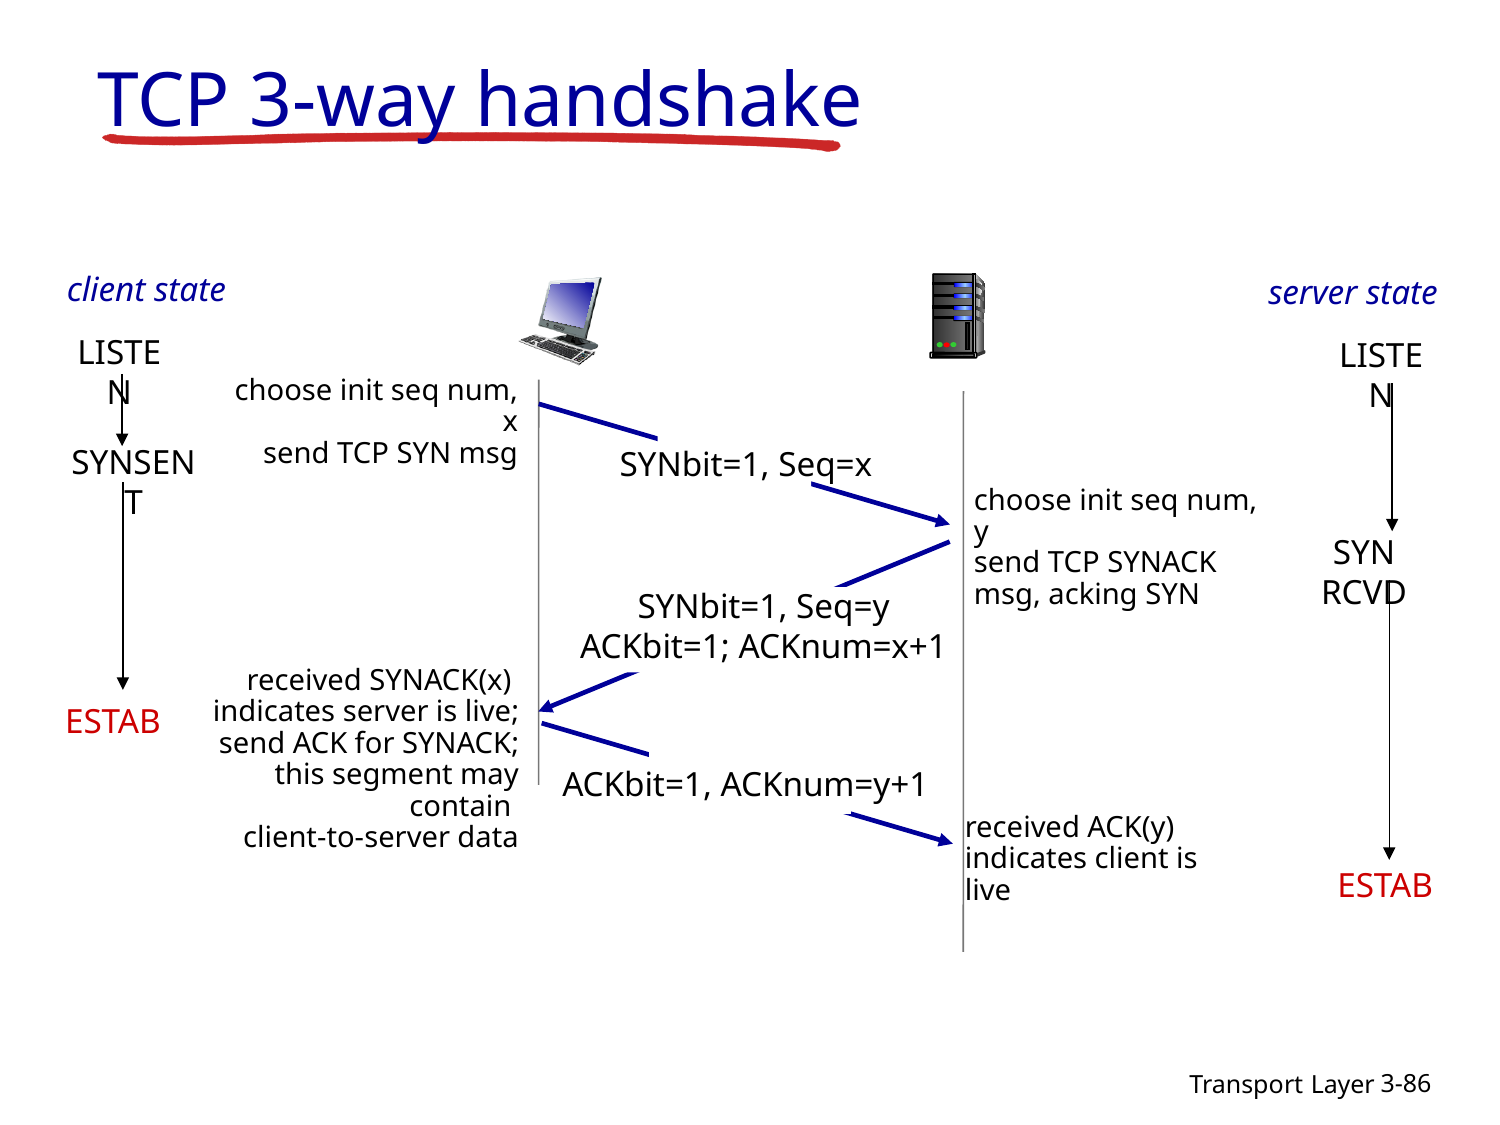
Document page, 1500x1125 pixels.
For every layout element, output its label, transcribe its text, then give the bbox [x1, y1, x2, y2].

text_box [48, 389, 219, 490]
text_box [163, 657, 1252, 884]
title TCP 3-way handshake [82, 27, 961, 167]
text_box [49, 482, 177, 749]
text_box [537, 477, 1280, 712]
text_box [1271, 386, 1456, 579]
text_box ESTAB [1321, 856, 1449, 912]
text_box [49, 260, 1454, 382]
picture [99, 127, 850, 157]
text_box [212, 391, 951, 525]
text_box 3-‹#› [1365, 1060, 1477, 1106]
text_box Transport Layer [914, 1057, 1390, 1105]
